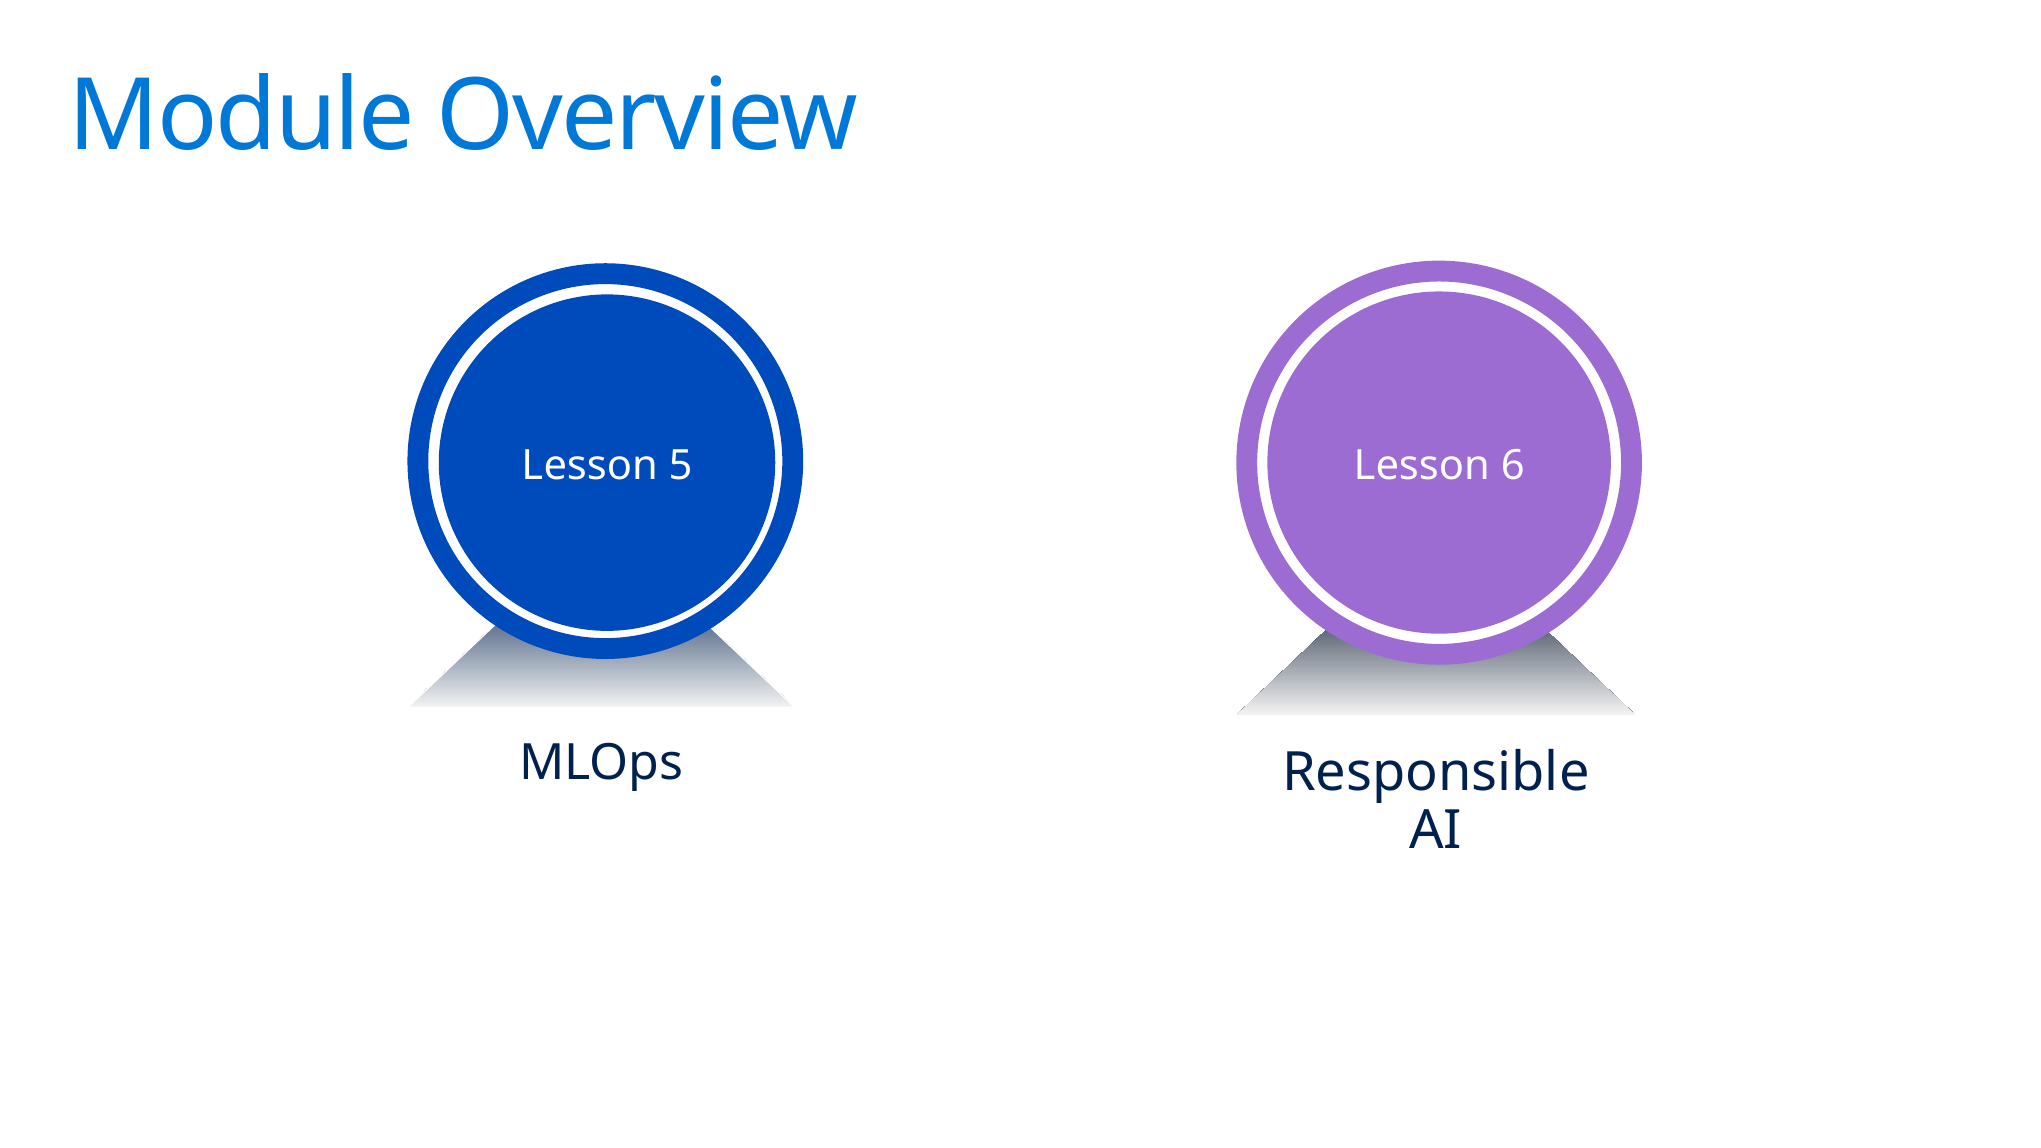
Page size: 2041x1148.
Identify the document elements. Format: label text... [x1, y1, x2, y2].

title Module Overview [45, 48, 1996, 199]
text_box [1236, 270, 1636, 819]
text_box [407, 273, 796, 807]
